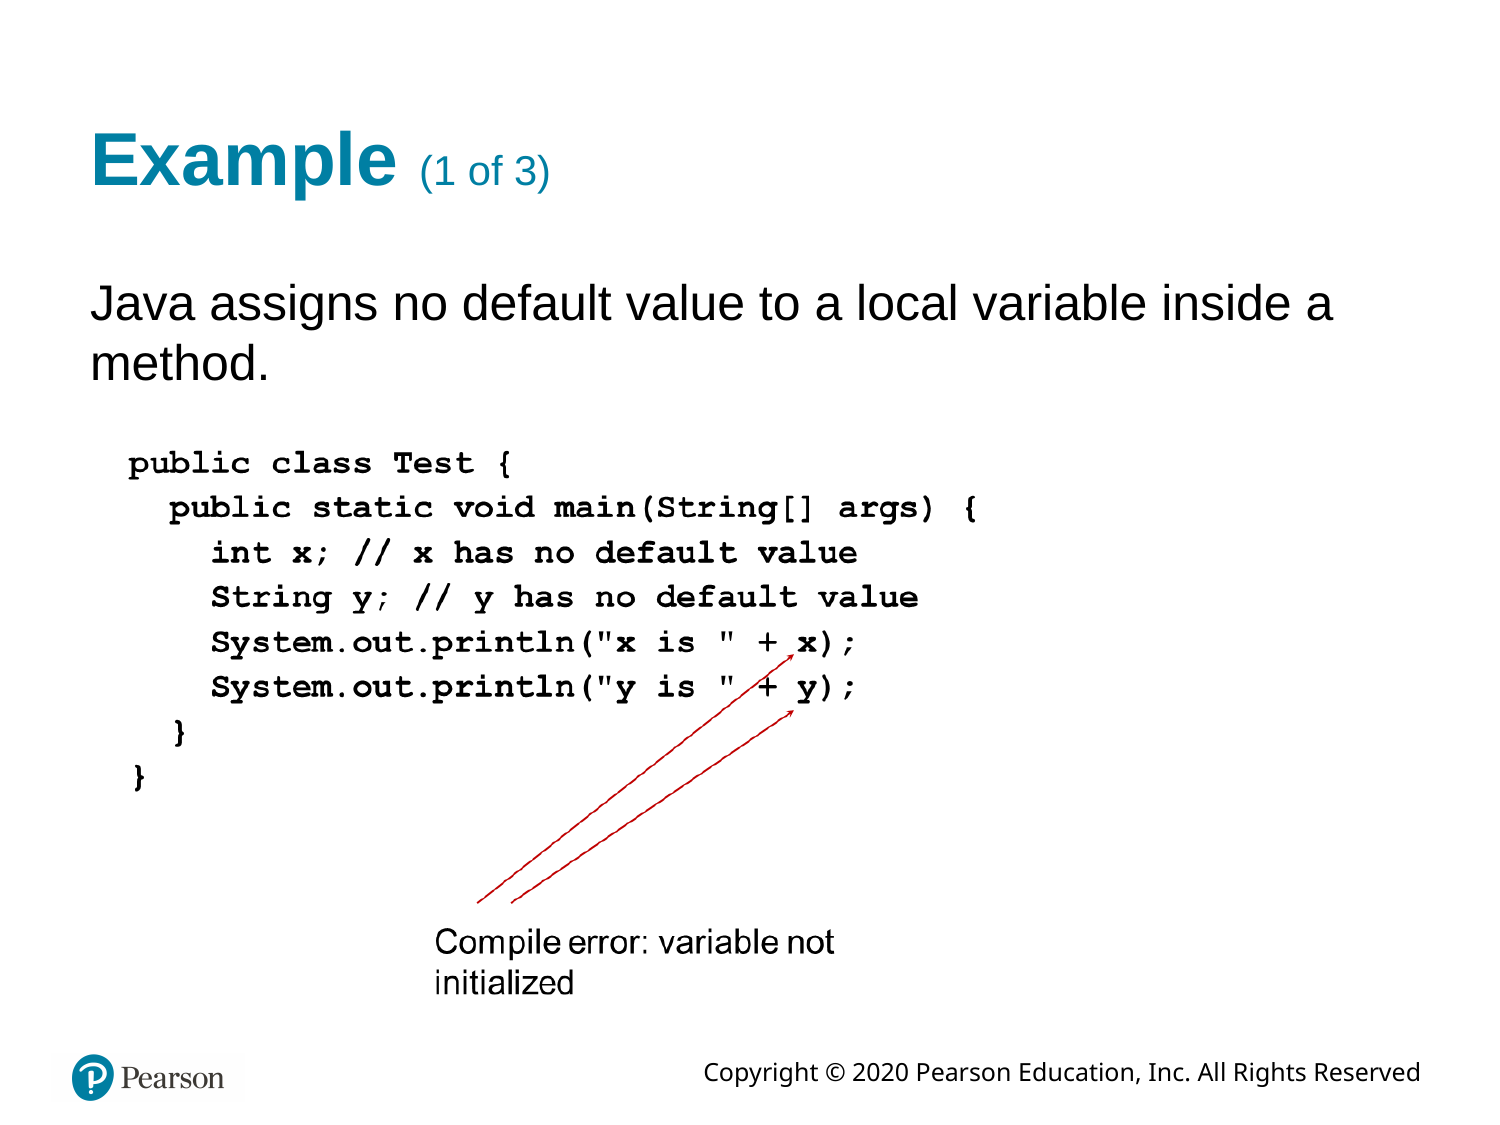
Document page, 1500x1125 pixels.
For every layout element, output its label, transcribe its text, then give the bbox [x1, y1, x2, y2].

picture [51, 1053, 245, 1102]
list Java assigns no default value to a local variable inside a method. [75, 255, 1425, 409]
title Example (1 of 3) [75, 35, 1425, 216]
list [107, 431, 1393, 1024]
